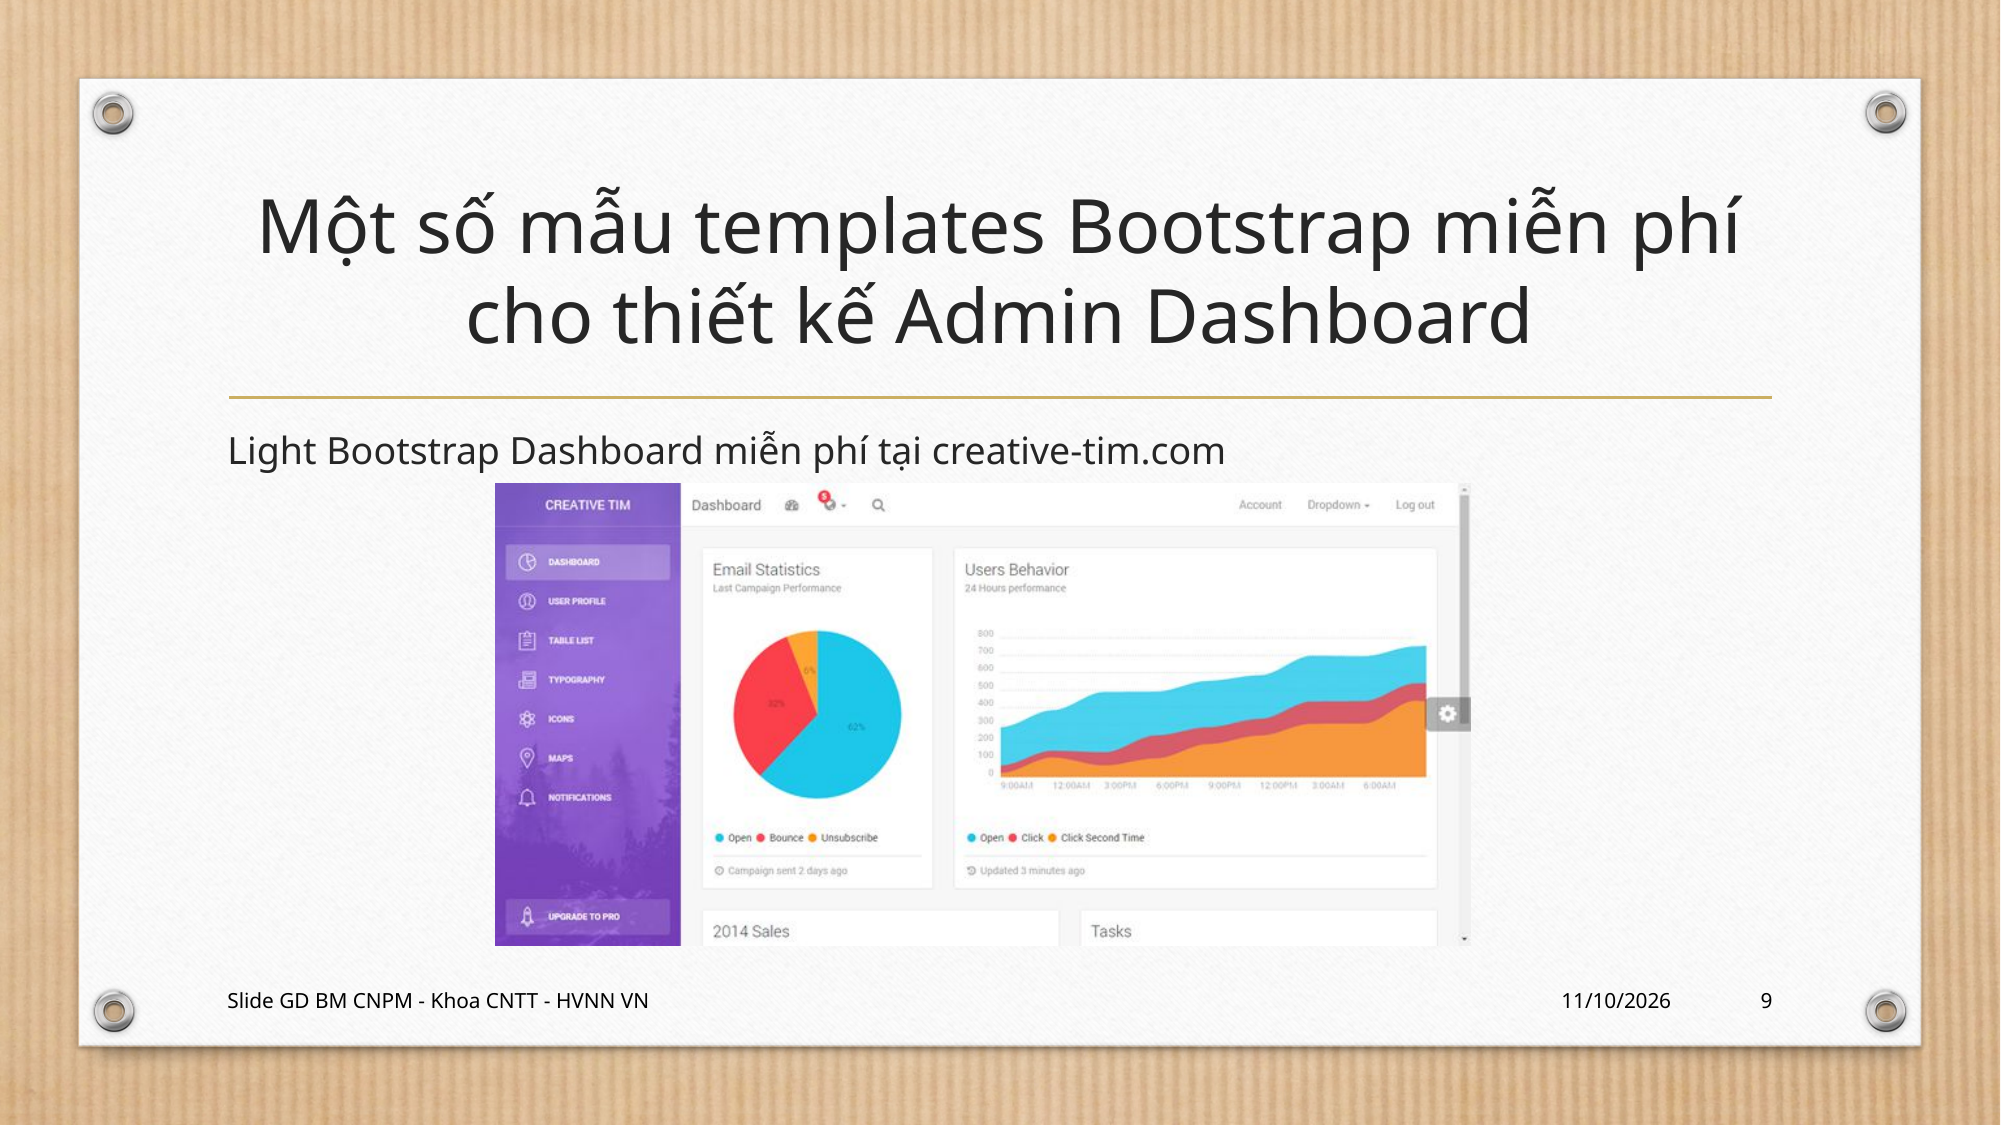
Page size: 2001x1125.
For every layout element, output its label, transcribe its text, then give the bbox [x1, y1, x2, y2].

picture [0, 0, 2001, 1125]
footer Slide GD BM CNPM - Khoa CNTT - HVNN VN [212, 979, 1411, 1025]
title Một số mẫu templates Bootstrap miễn phí cho thiết kế Admin Dashboard [212, 161, 1788, 375]
slide_number 9 [1698, 979, 1788, 1025]
list Light Bootstrap Dashboard miễn phí tại creative-tim.com [212, 419, 1788, 964]
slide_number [1423, 979, 1686, 1025]
